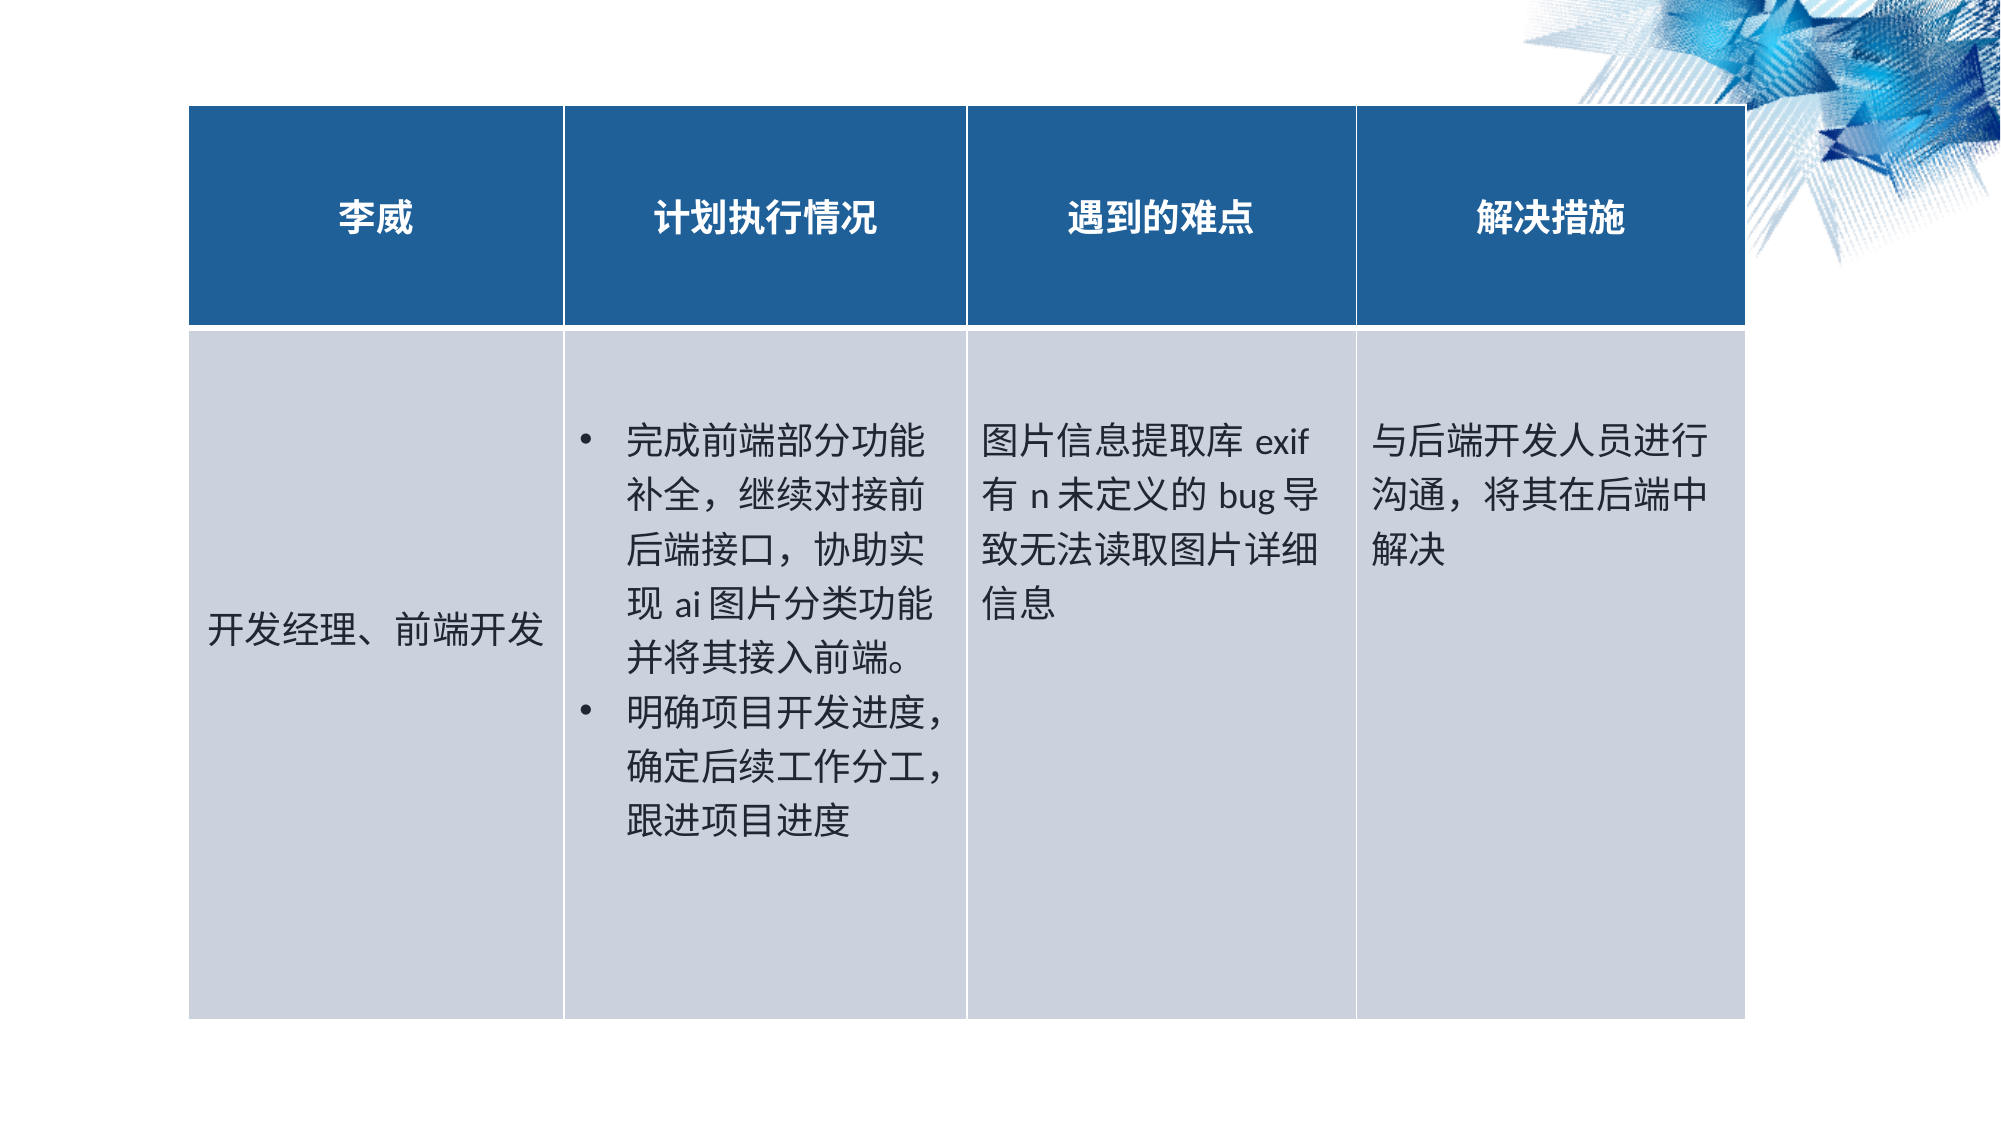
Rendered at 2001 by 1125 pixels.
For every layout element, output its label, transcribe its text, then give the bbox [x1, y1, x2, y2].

table_cell 图片信息提取库exif有n未定义的bug导致无法读取图片详细信息 [968, 331, 1356, 1019]
table_header 计划执行情况 [565, 106, 966, 325]
table_header 解决措施 [1357, 106, 1745, 325]
table_cell 与后端开发人员进行沟通，将其在后端中解决 [1357, 331, 1745, 1019]
table_cell 开发经理、前端开发 [189, 331, 563, 1019]
picture [1316, 0, 2001, 497]
table_header 李威 [189, 106, 563, 325]
table_header 遇到的难点 [968, 106, 1356, 325]
table_cell 完成前端部分功能补全，继续对接前后端接口，协助实现ai图片分类功能并将其接入前端。 明确项目开发进度，确定后续工作分工，跟进项目进度 [565, 331, 966, 1019]
